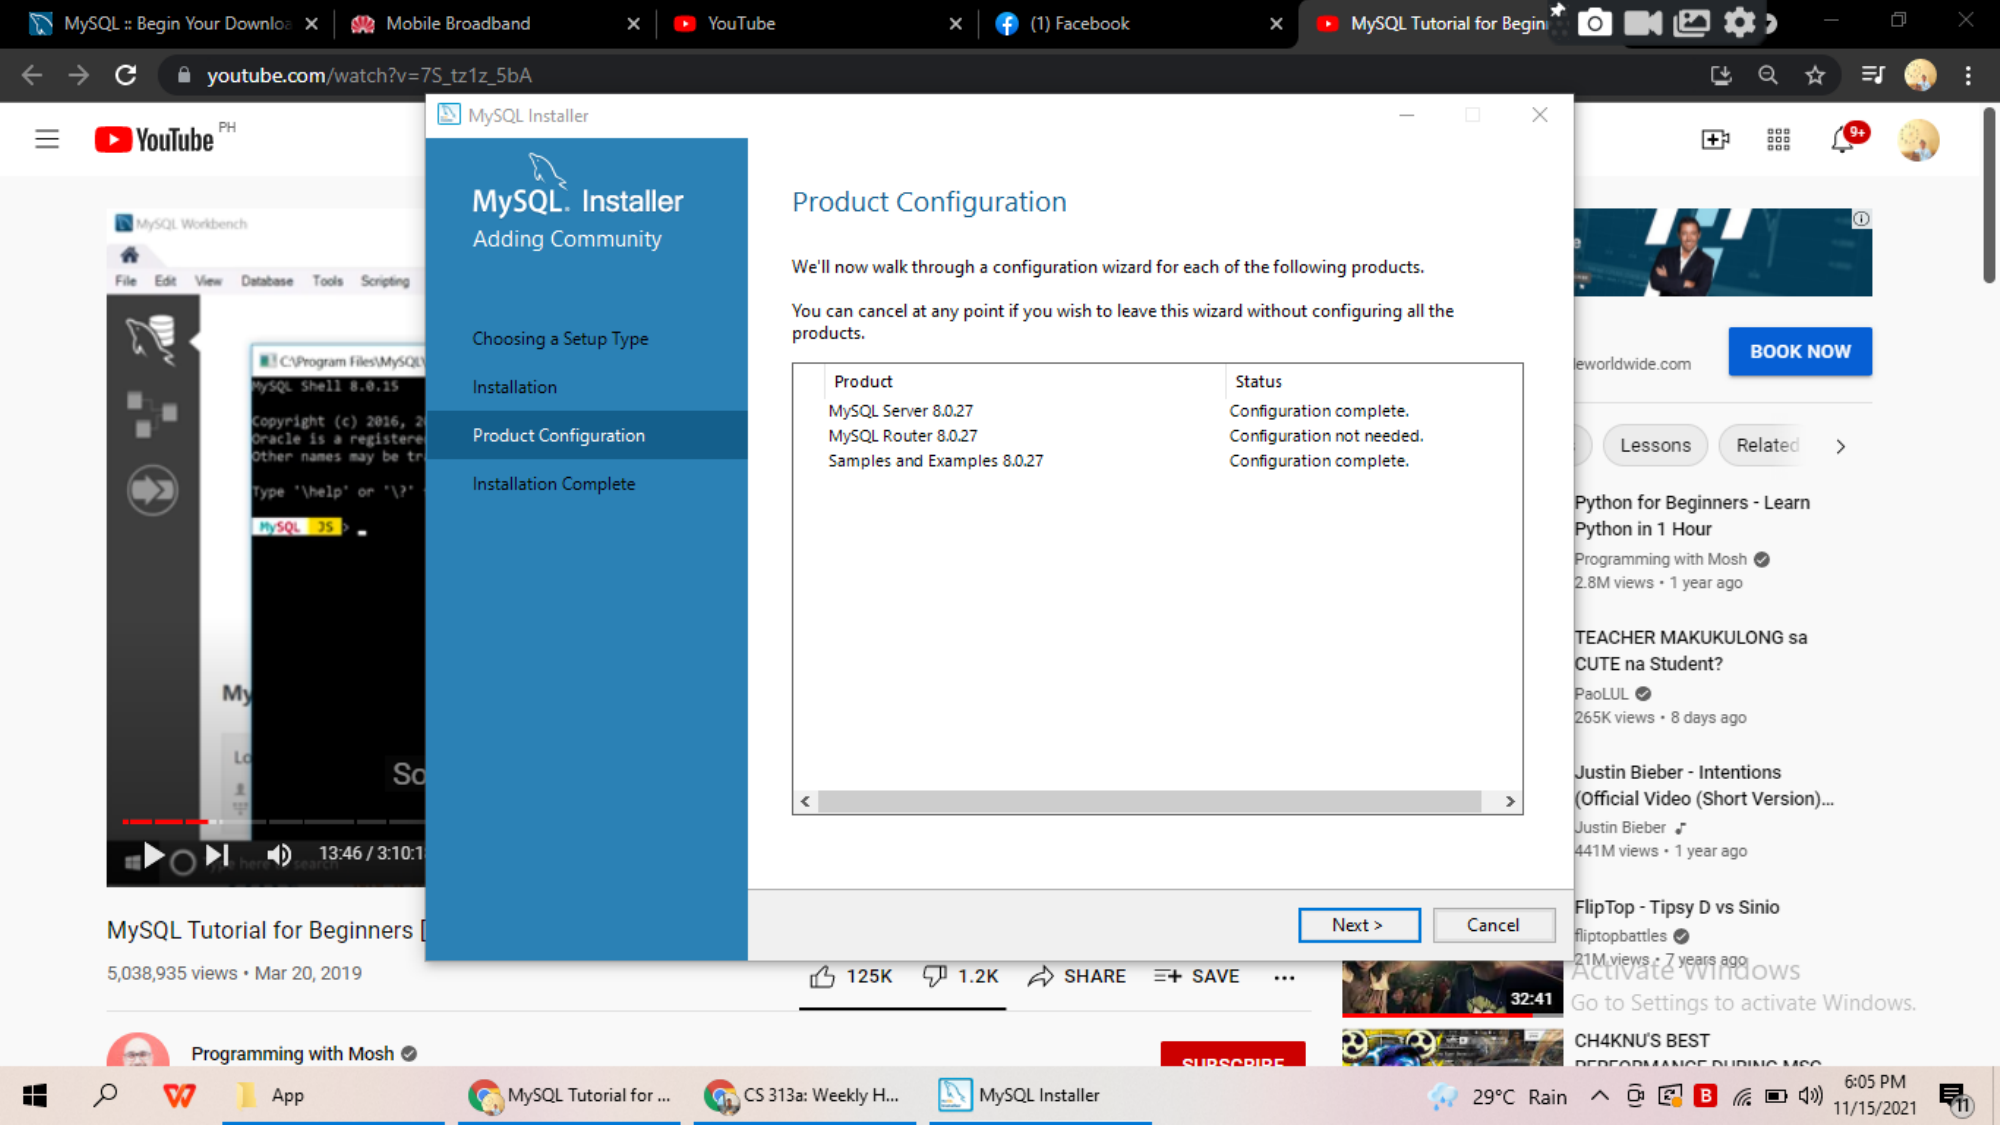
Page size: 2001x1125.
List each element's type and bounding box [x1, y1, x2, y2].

list [0, 0, 2000, 1125]
